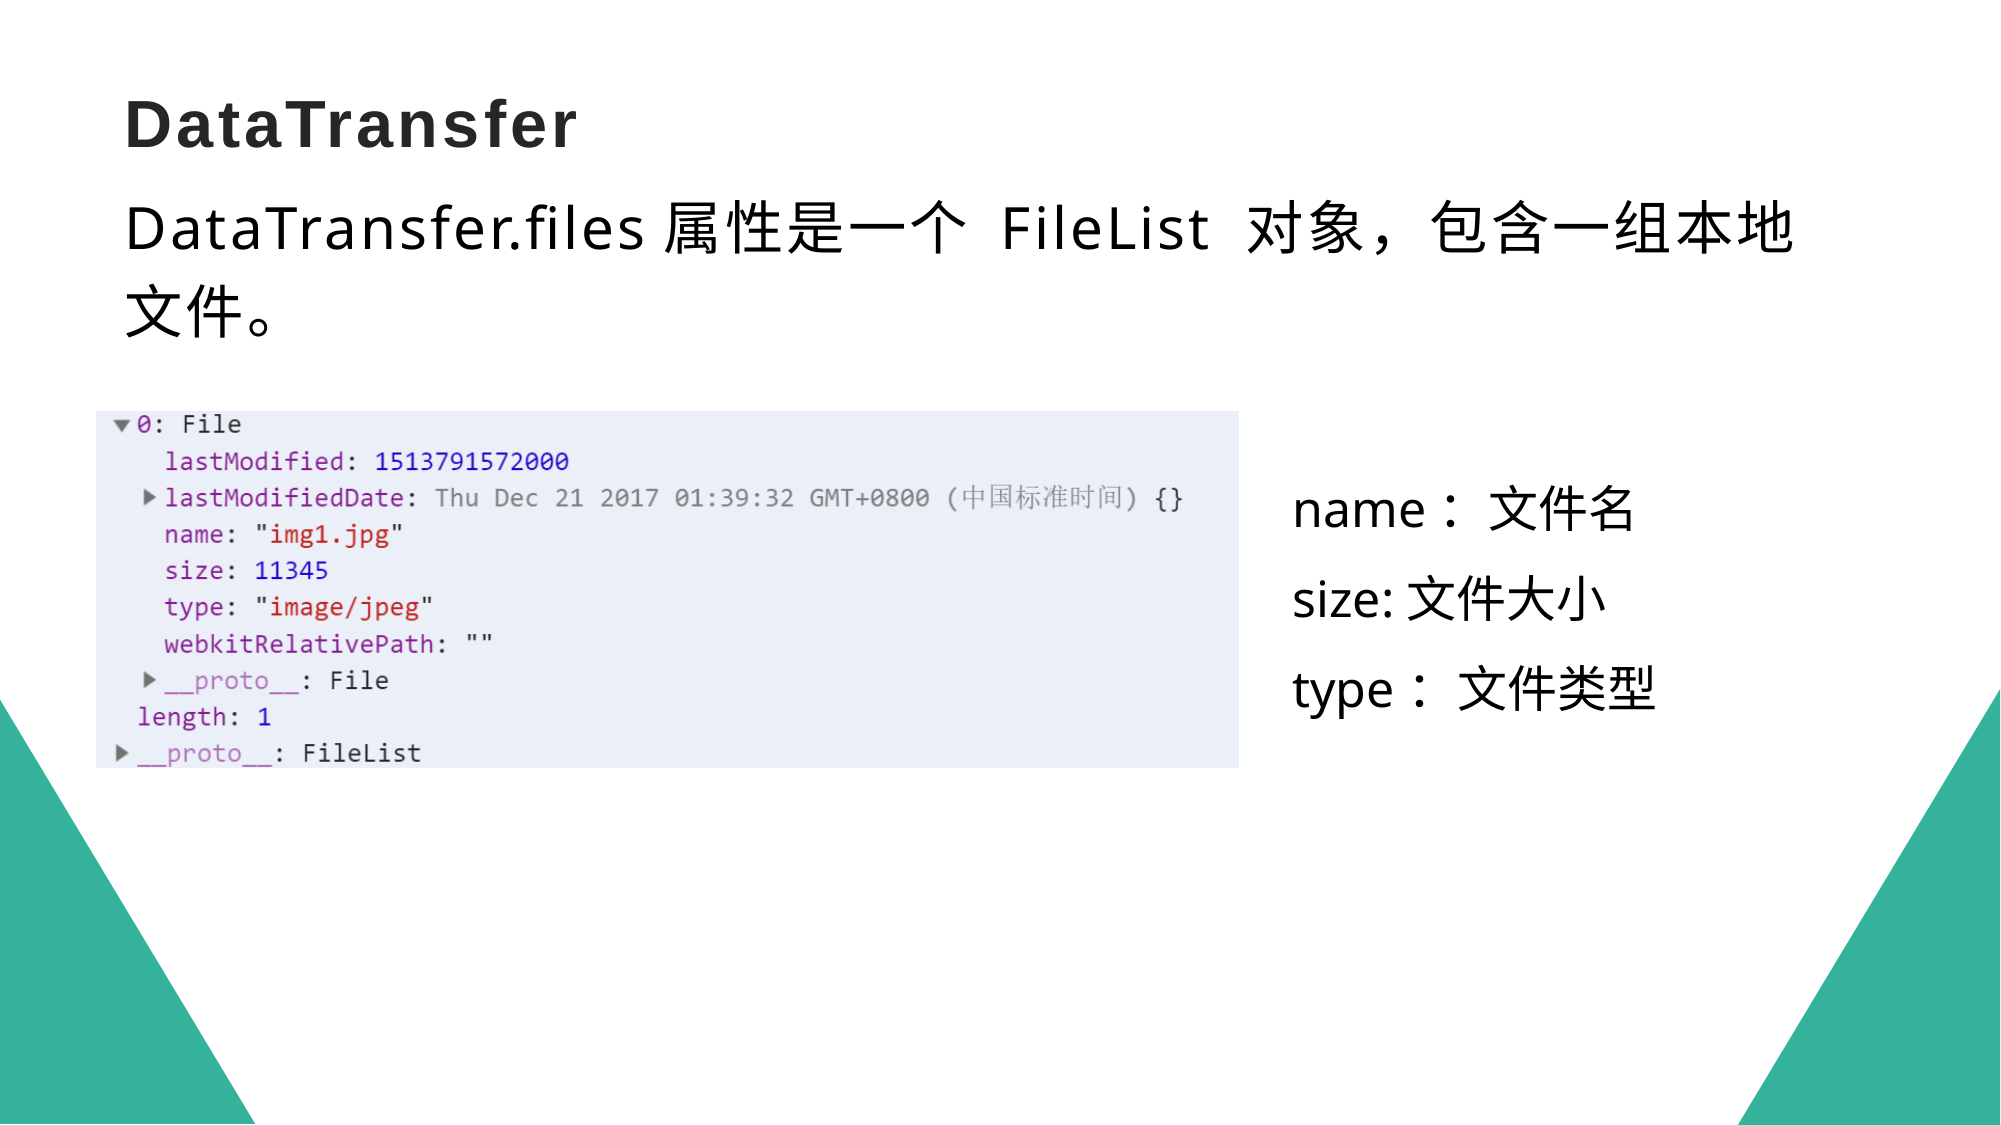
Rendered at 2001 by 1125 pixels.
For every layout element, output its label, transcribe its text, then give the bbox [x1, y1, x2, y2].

list DataTransfer.files属性是一个 FileList 对象，包含一组本地文件。 [109, 169, 1869, 1004]
text_box name：文件名 size:文件大小 type：文件类型 [1277, 440, 1846, 786]
picture [96, 411, 1239, 768]
title DataTransfer [109, 72, 1891, 146]
